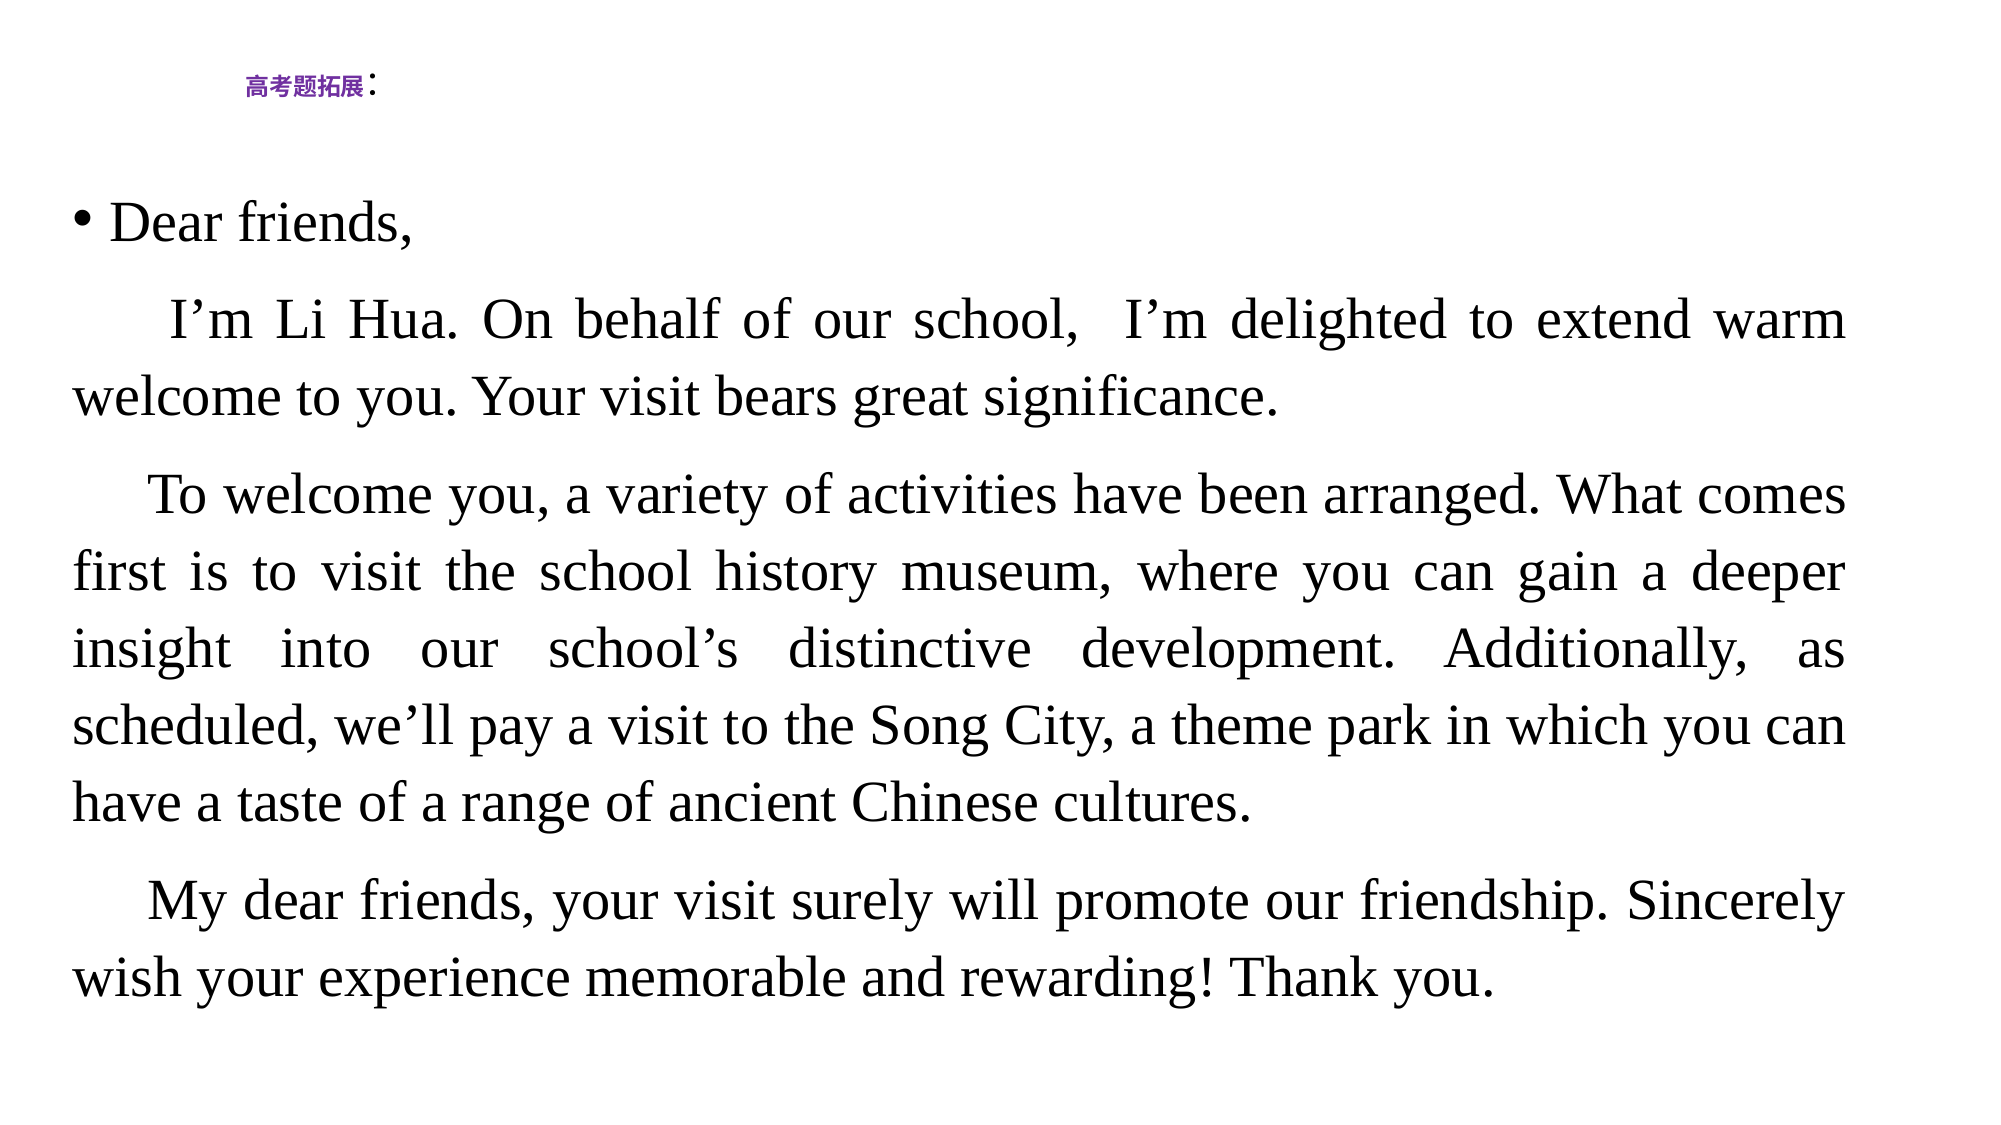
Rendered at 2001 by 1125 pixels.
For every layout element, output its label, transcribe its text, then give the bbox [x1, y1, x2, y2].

list Dear friends, I’m Li Hua. On behalf of our school, I’m delighted to extend warm welcome to you. Your visit bears great significance. To welcome you, a variety of activities have been arranged. What comes first is to visit the school history museum, where you can gain a deeper insight into our school’s distinctive development. Additionally, as scheduled, we’ll pay a visit to the Song City, a theme park in which you can have a taste of a range of ancient Chinese cultures. My dear friends, your visit surely will promote our friendship. Sincerely wish your experience memorable and rewarding! Thank you. [57, 168, 1863, 1014]
title 高考题拓展： [230, 58, 2000, 110]
